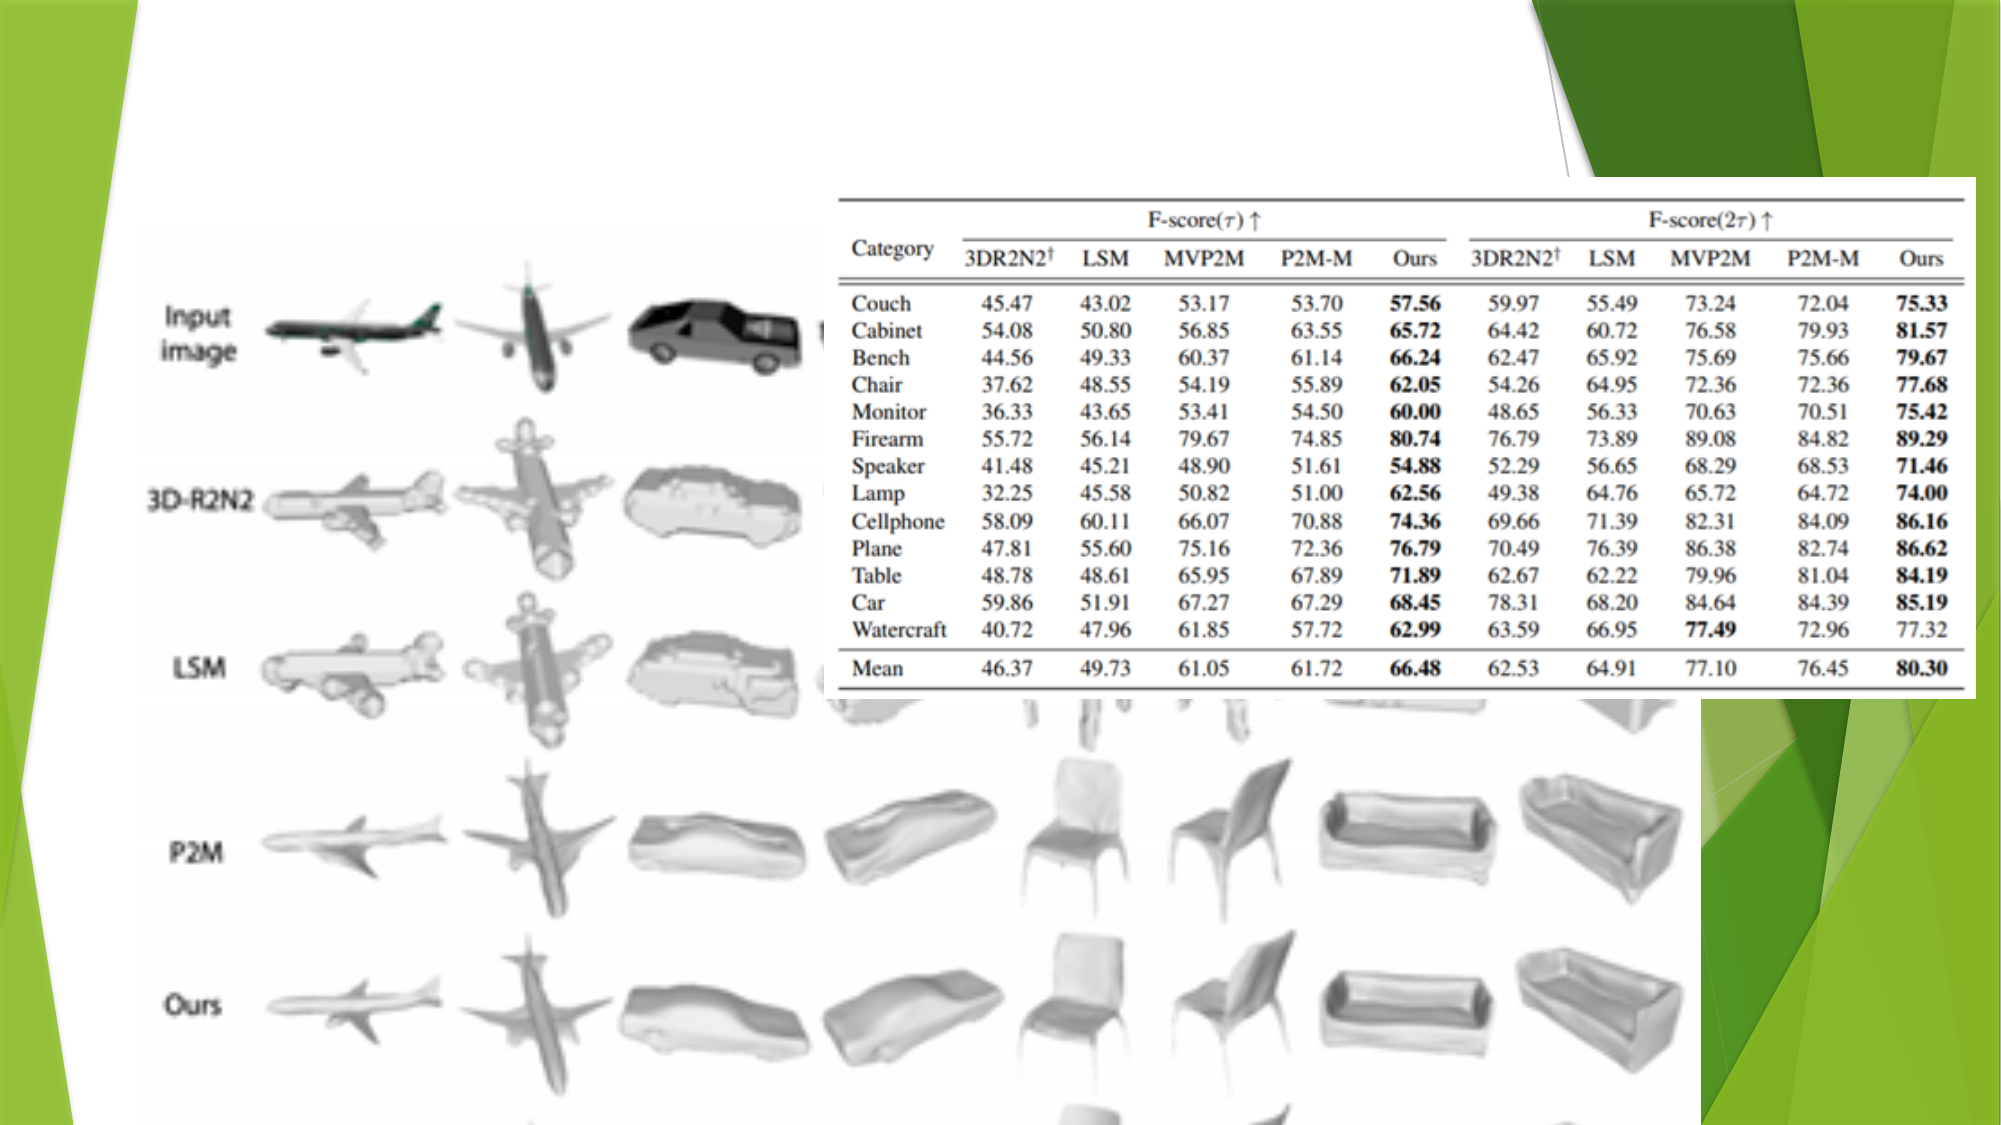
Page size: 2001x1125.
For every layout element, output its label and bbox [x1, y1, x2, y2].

text_box [0, 0, 2000, 1125]
picture [137, 176, 1977, 1125]
